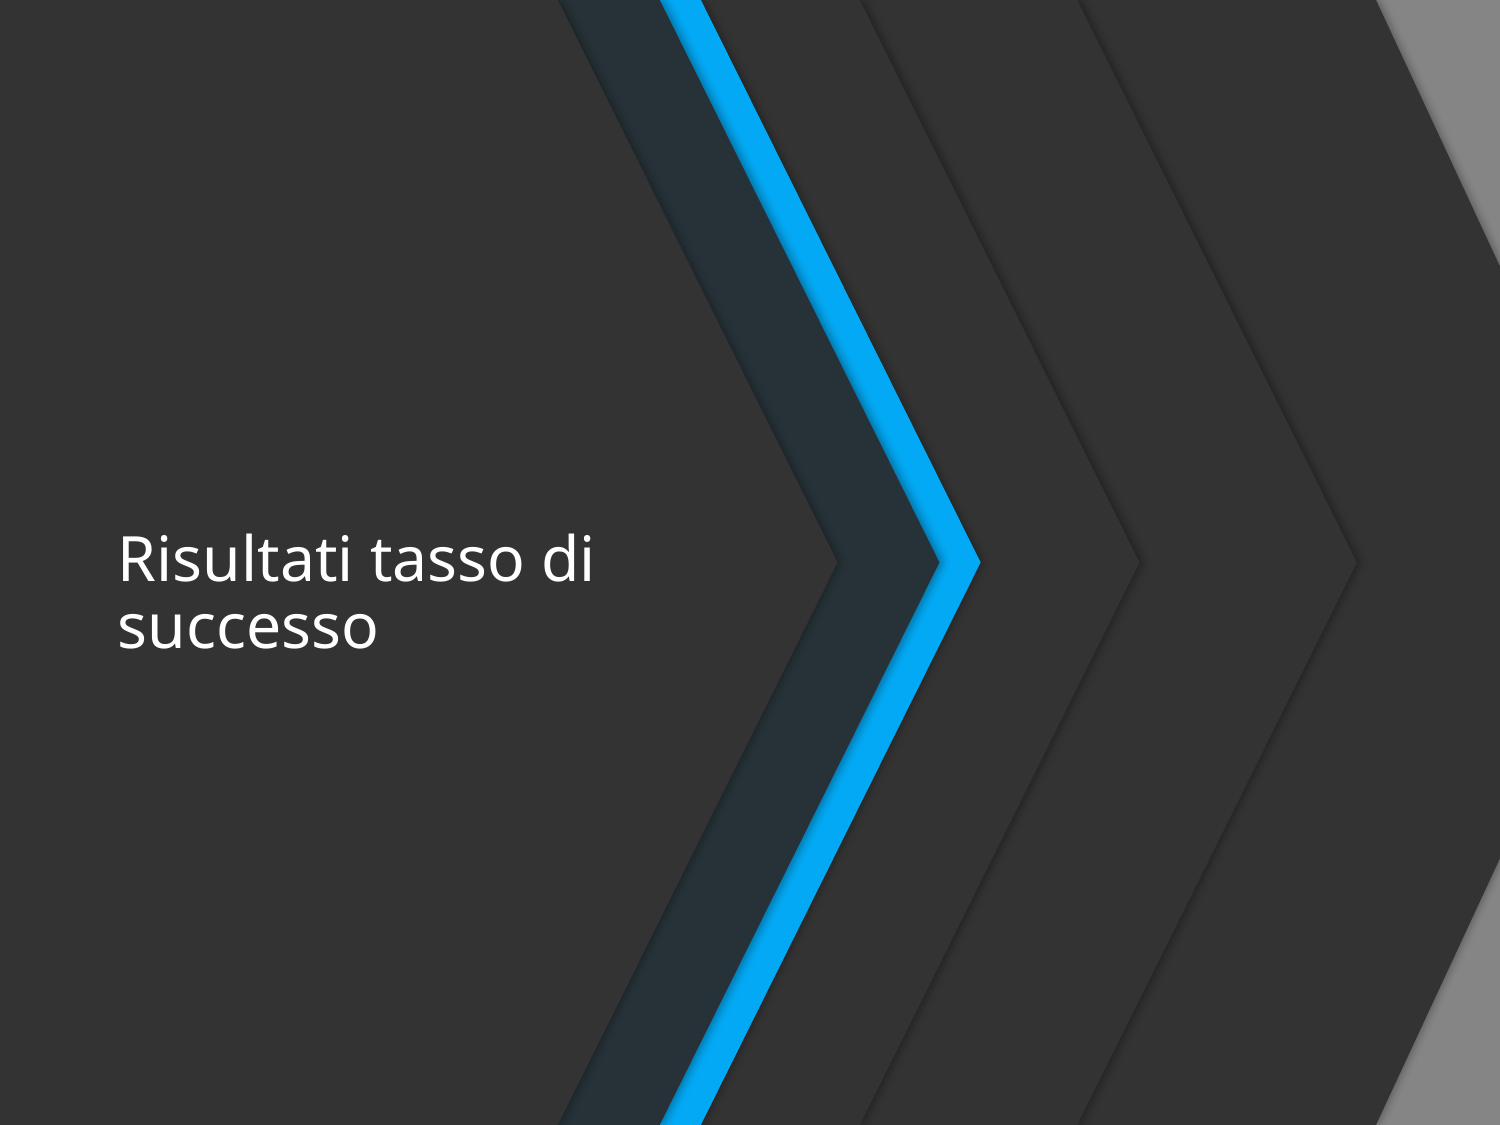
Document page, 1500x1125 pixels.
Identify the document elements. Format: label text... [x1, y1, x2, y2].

title Risultati tasso di successo [103, 519, 750, 606]
